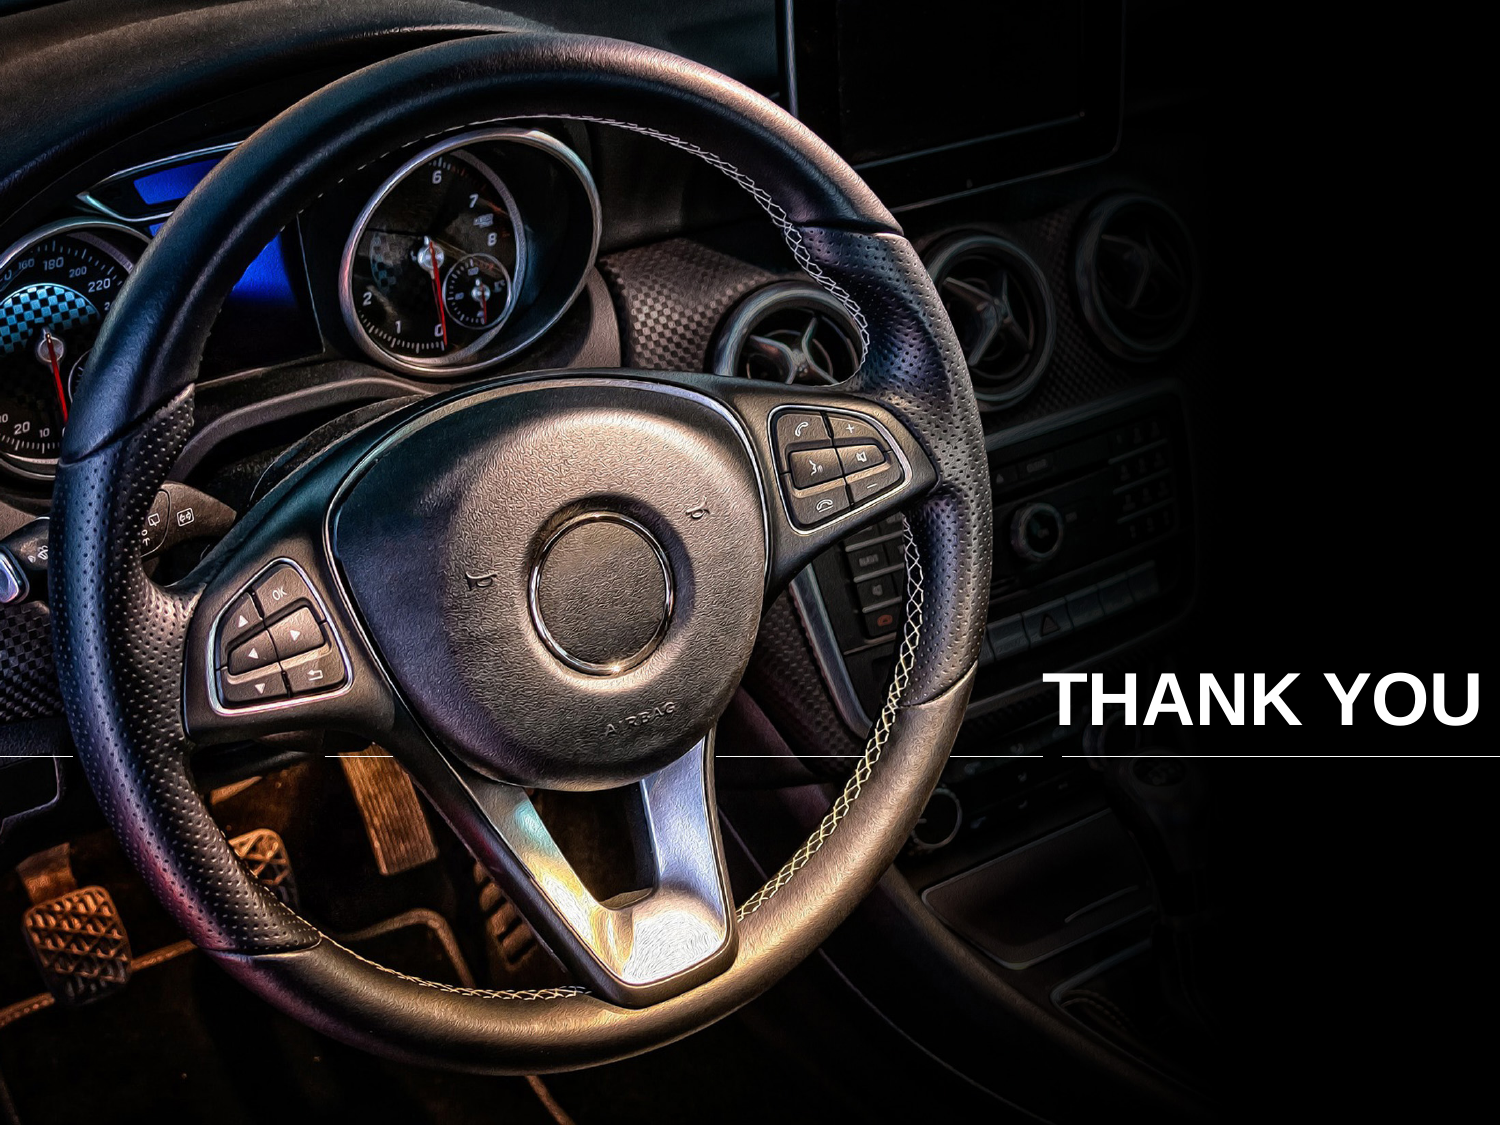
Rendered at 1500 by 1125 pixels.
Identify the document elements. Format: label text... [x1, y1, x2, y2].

picture [0, 757, 1500, 1125]
text_box THANK YOU [1042, 660, 1500, 733]
picture [0, 0, 1500, 756]
